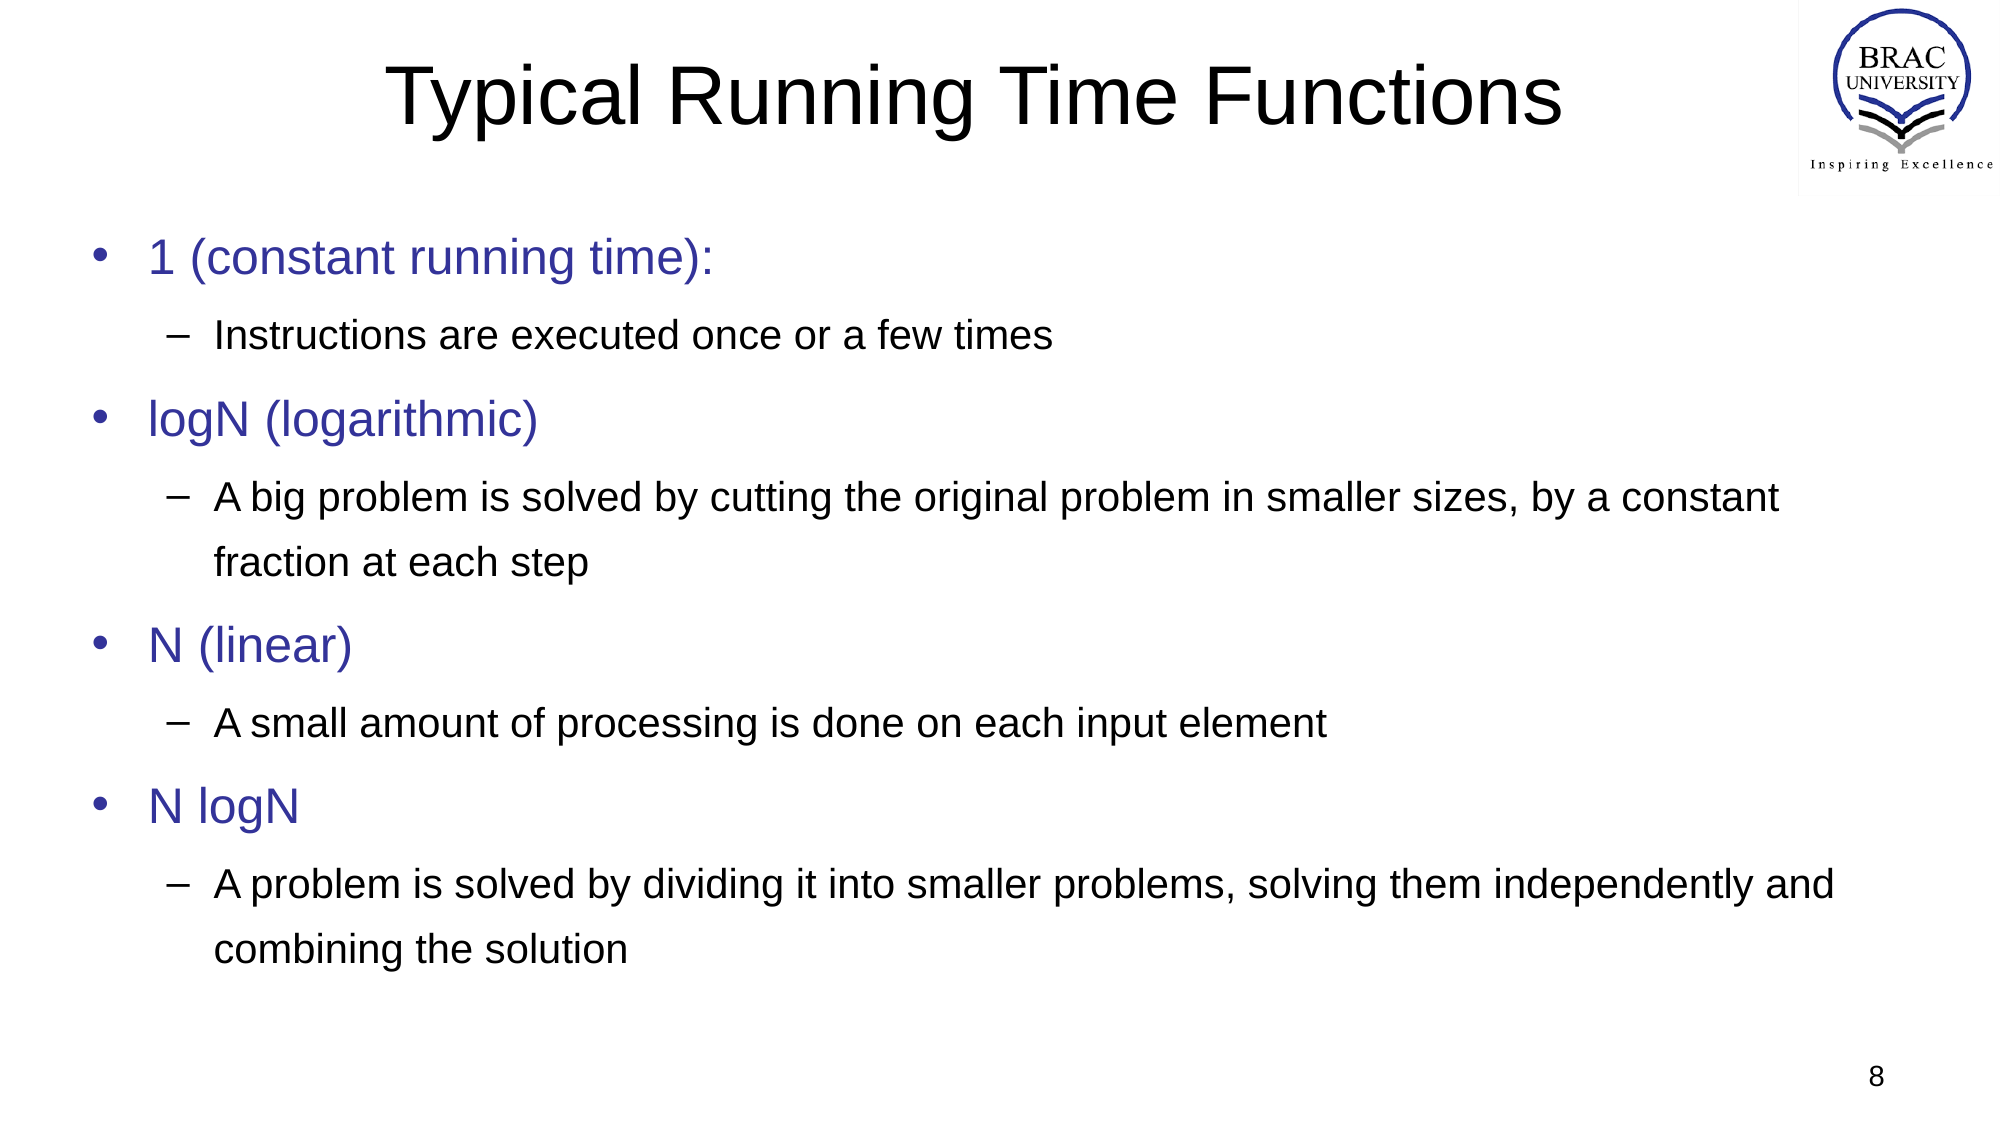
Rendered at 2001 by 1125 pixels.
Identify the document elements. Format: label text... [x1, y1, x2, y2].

picture [1798, 0, 2000, 196]
title Typical Running Time Functions [74, 16, 1793, 166]
list 1 (constant running time): Instructions are executed once or a few times logN (logarithmic) A big problem is solved by cutting the original problem in smaller sizes, by a constant fraction at each step N (linear) A small amount of processing is done on each input element N logN A problem is solved by dividing it into smaller problems, solving them independently and combining the solution [76, 199, 1877, 1032]
slide_number ‹#› [1433, 1049, 1900, 1103]
